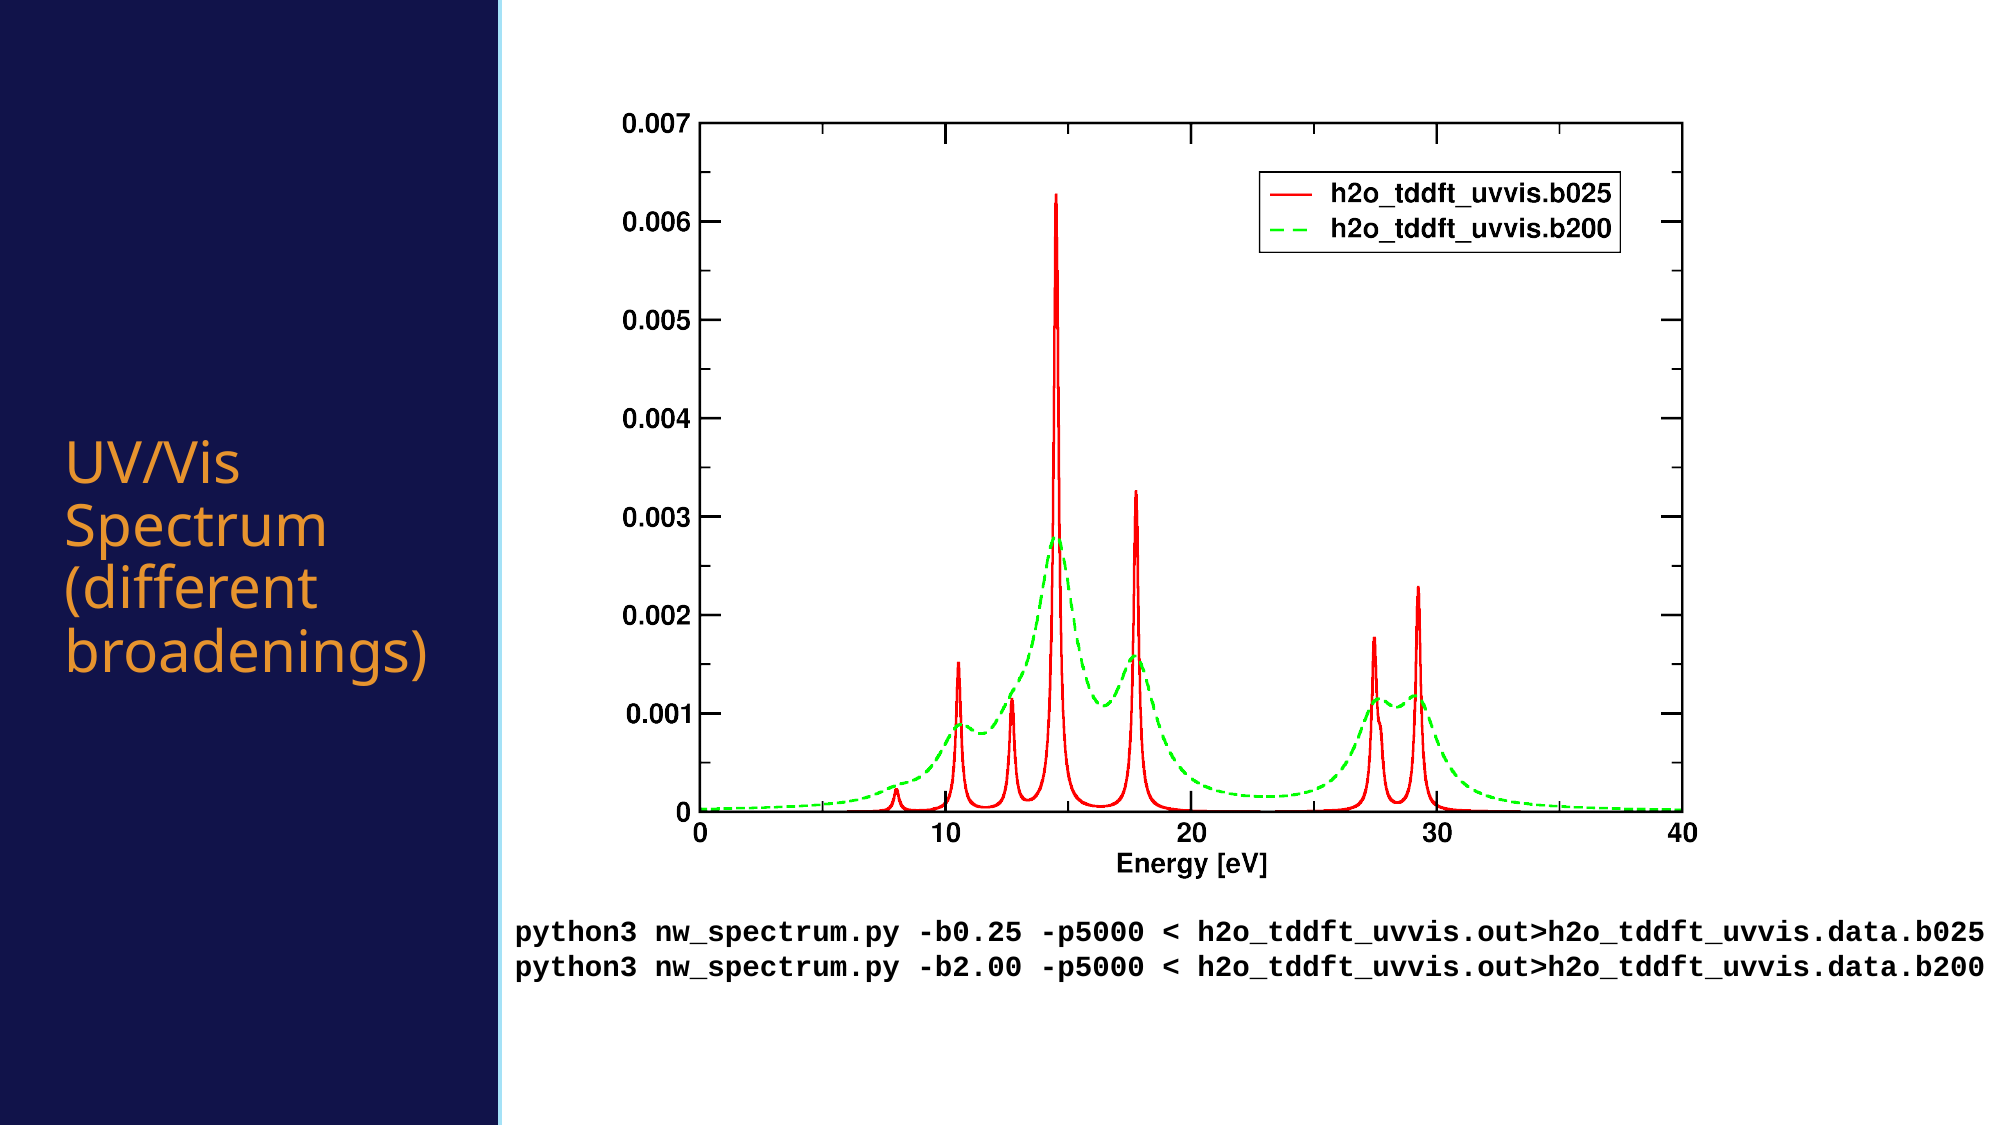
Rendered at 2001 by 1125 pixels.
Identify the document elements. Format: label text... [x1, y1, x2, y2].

title UV/Vis Spectrum (different broadenings) [64, 111, 462, 1007]
picture [552, 0, 1862, 959]
text_box python3 nw_spectrum.py -b0.25 -p5000 < h2o_tddft_uvvis.out>h2o_tddft_uvvis.data.b025 python3 nw_spectrum.py -b2.00 -p5000 < h2o_tddft_uvvis.out>h2o_tddft_uvvis.data.b200 [499, 904, 2000, 990]
